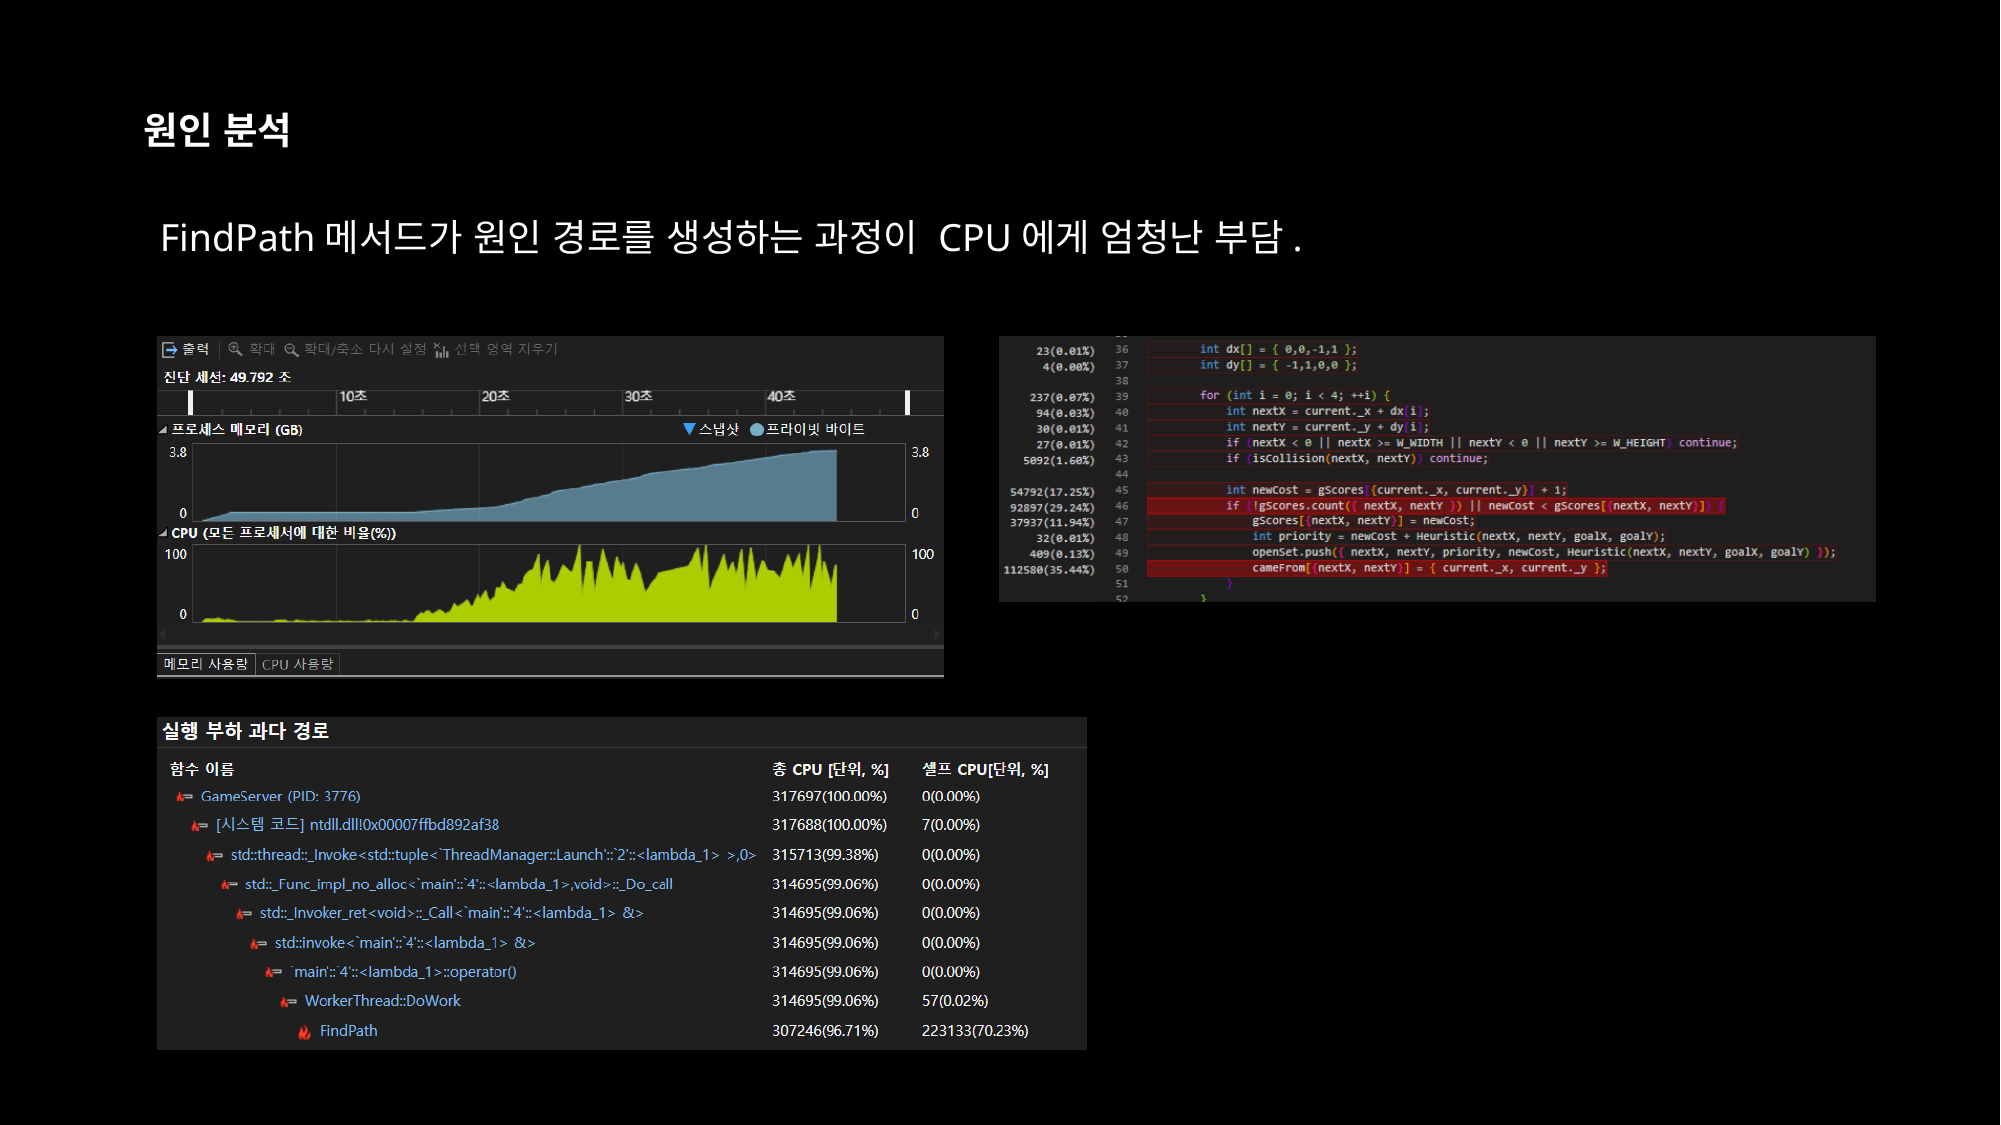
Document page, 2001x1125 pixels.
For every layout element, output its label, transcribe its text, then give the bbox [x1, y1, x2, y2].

picture [999, 335, 1877, 602]
picture [157, 716, 1088, 1051]
text_box 원인 분석 [128, 99, 840, 160]
text_box FindPath메서드가 원인 경로를 생성하는 과정이 CPU에게 엄청난 부담. [145, 206, 1879, 267]
picture [157, 335, 944, 679]
